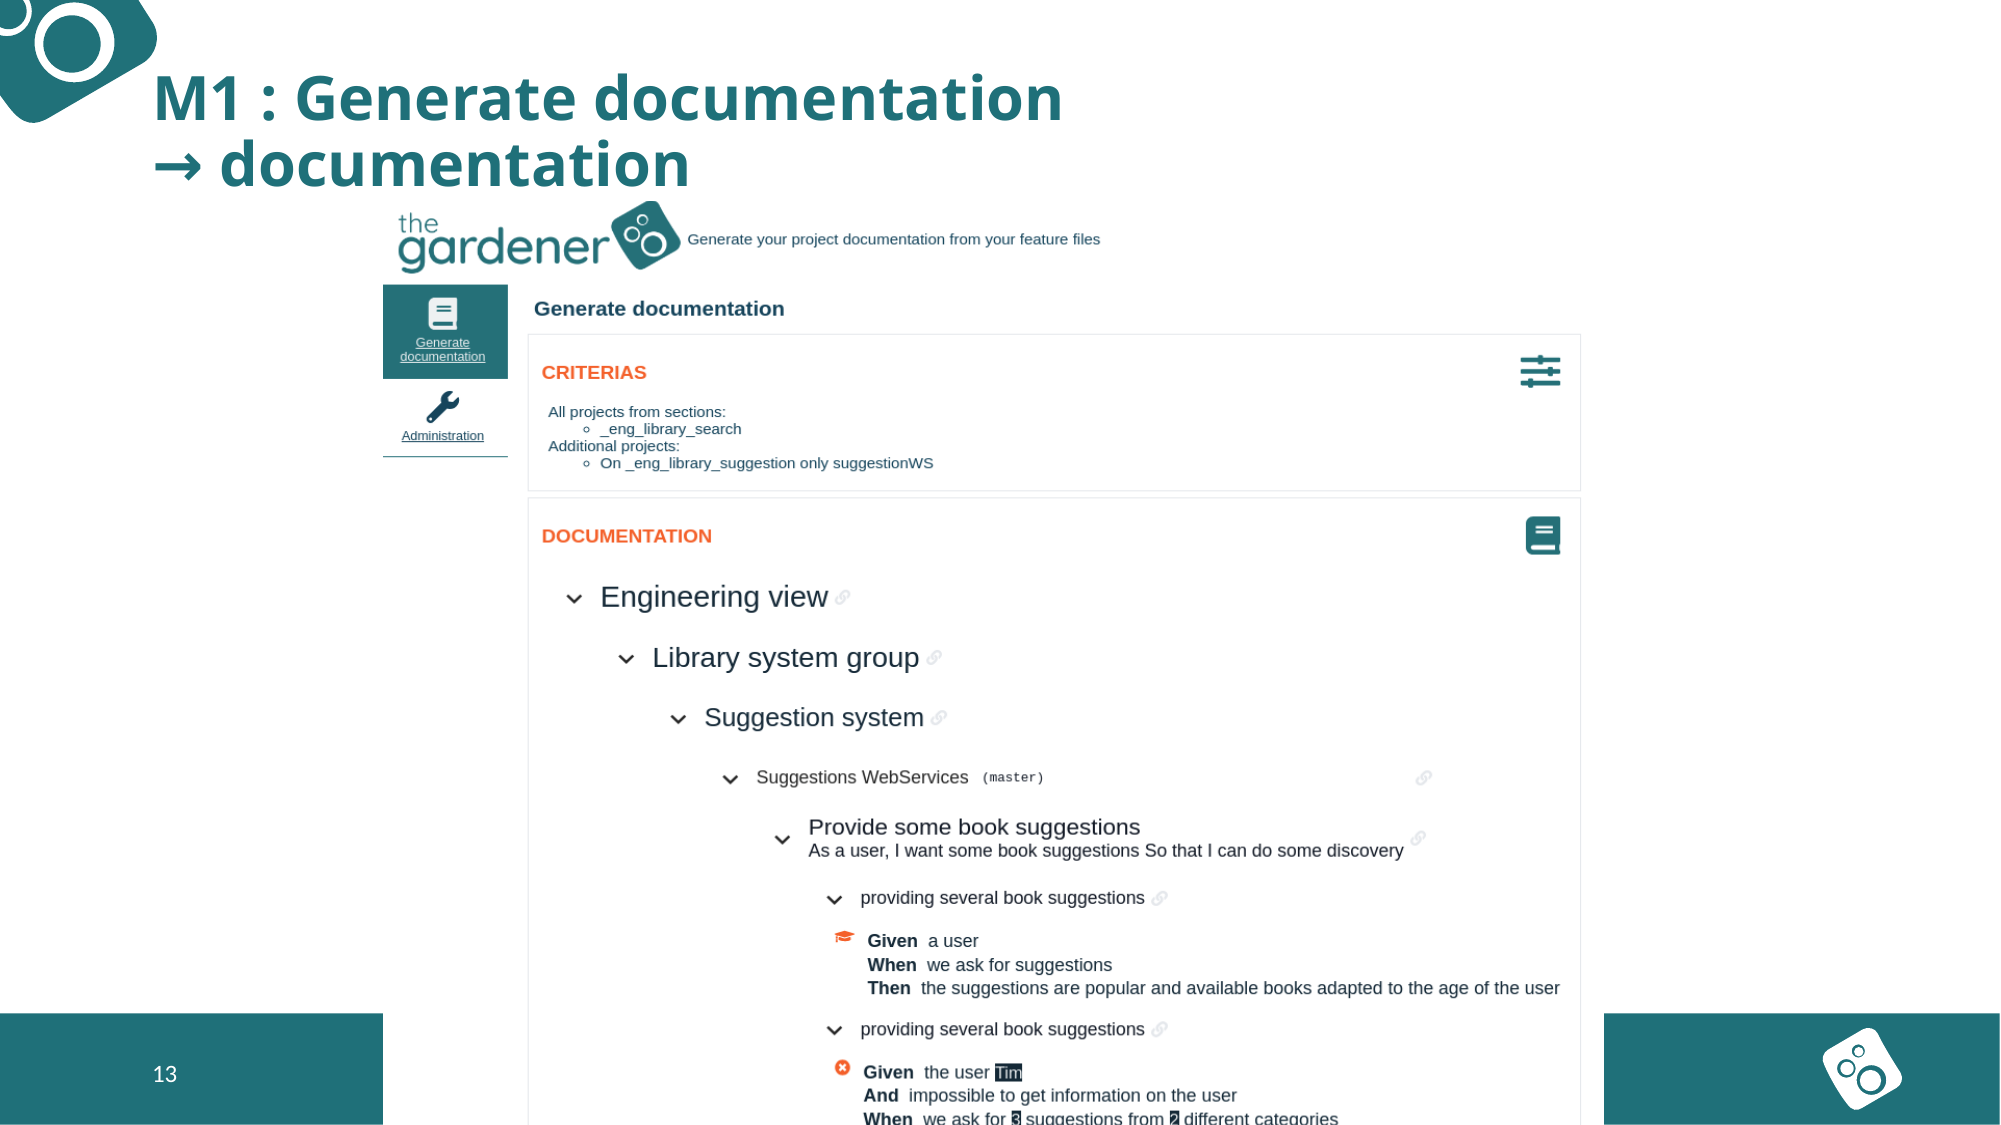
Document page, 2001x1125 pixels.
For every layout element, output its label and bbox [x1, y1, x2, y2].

text_box [137, 35, 1863, 208]
text_box [137, 1042, 343, 1103]
picture [383, 127, 1605, 1125]
